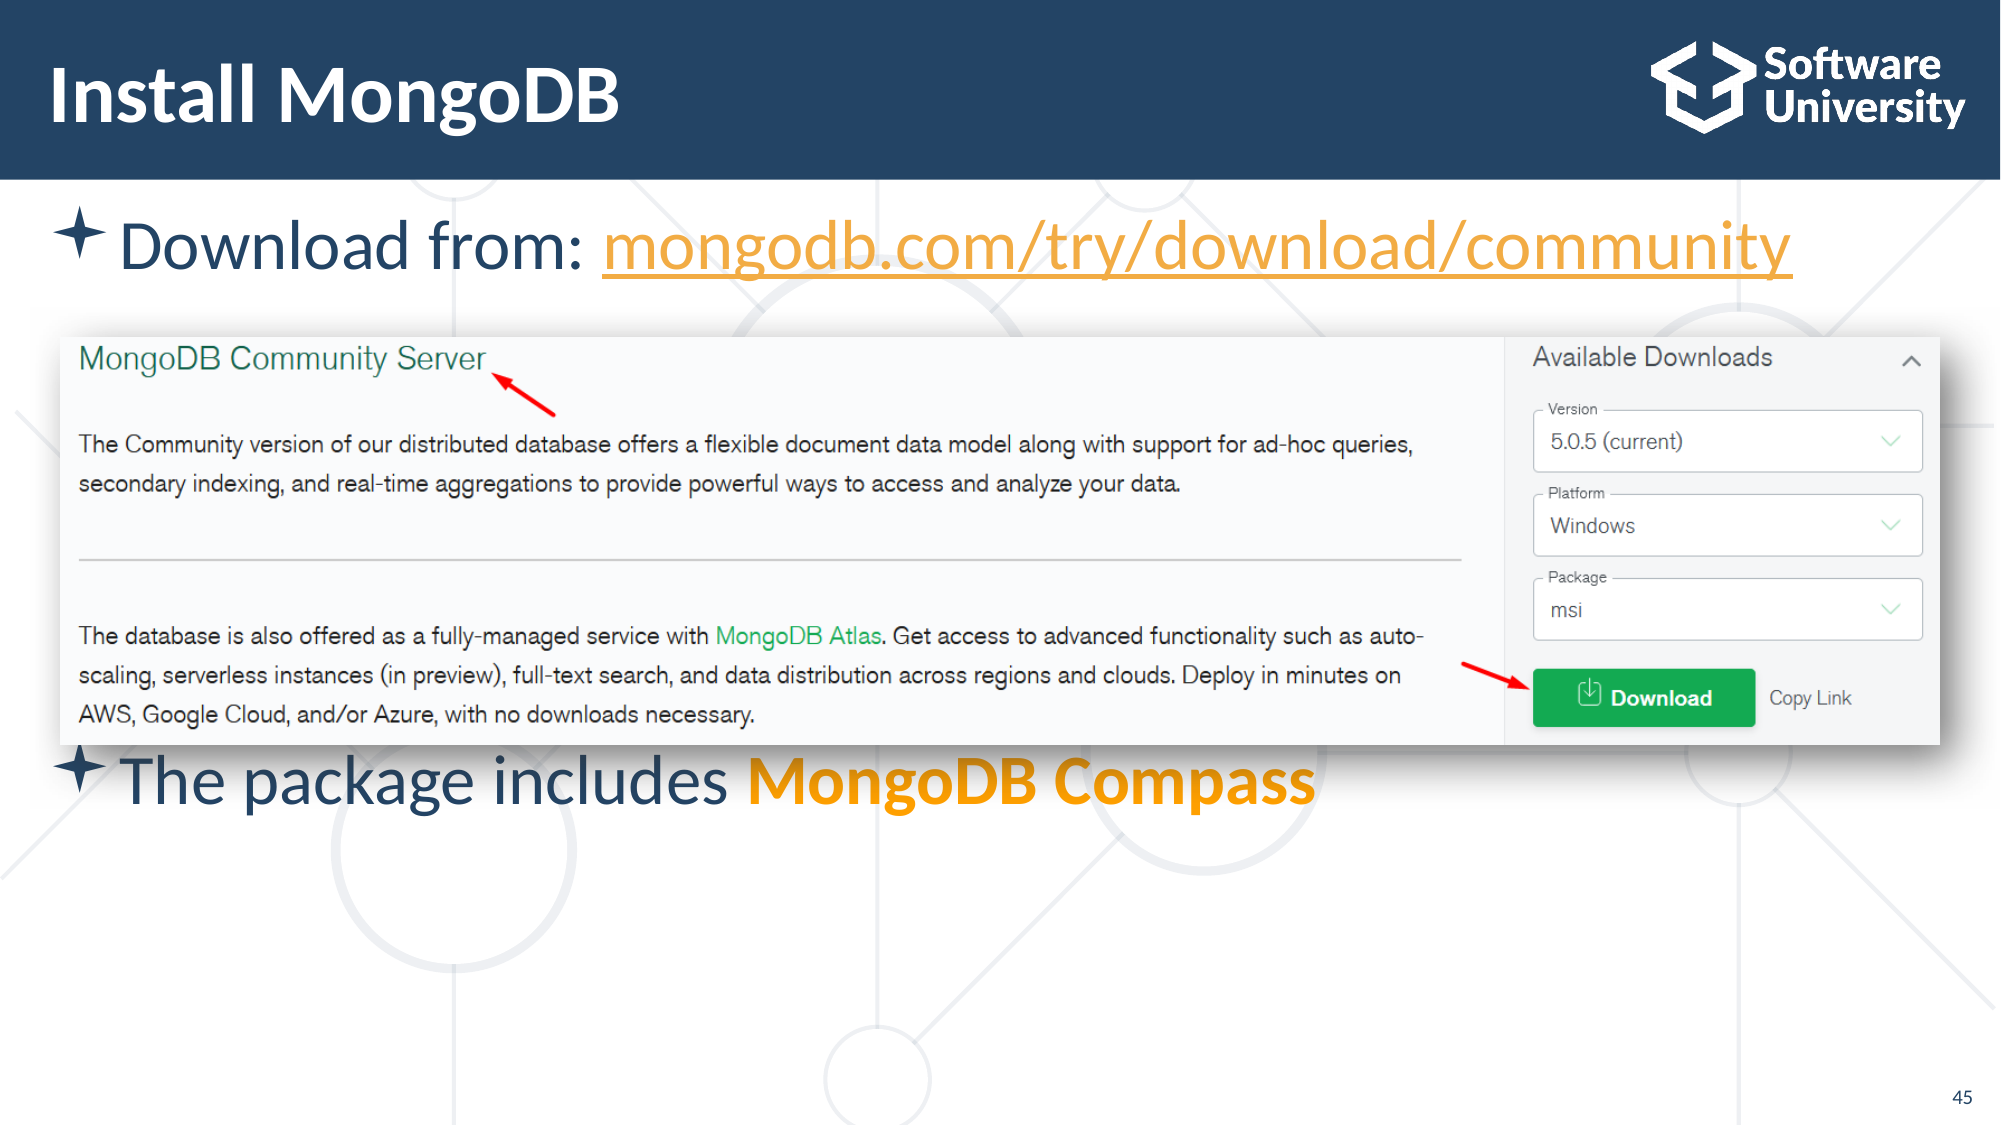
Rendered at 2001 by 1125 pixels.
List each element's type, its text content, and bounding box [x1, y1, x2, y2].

picture [59, 337, 1940, 745]
list Download from: mongodb.com/try/download/community The package includes MongoDB Compass [31, 188, 1969, 1103]
title Install MongoDB [31, 16, 1625, 162]
slide_number 45 [1927, 1067, 1989, 1117]
picture [1651, 41, 1966, 134]
